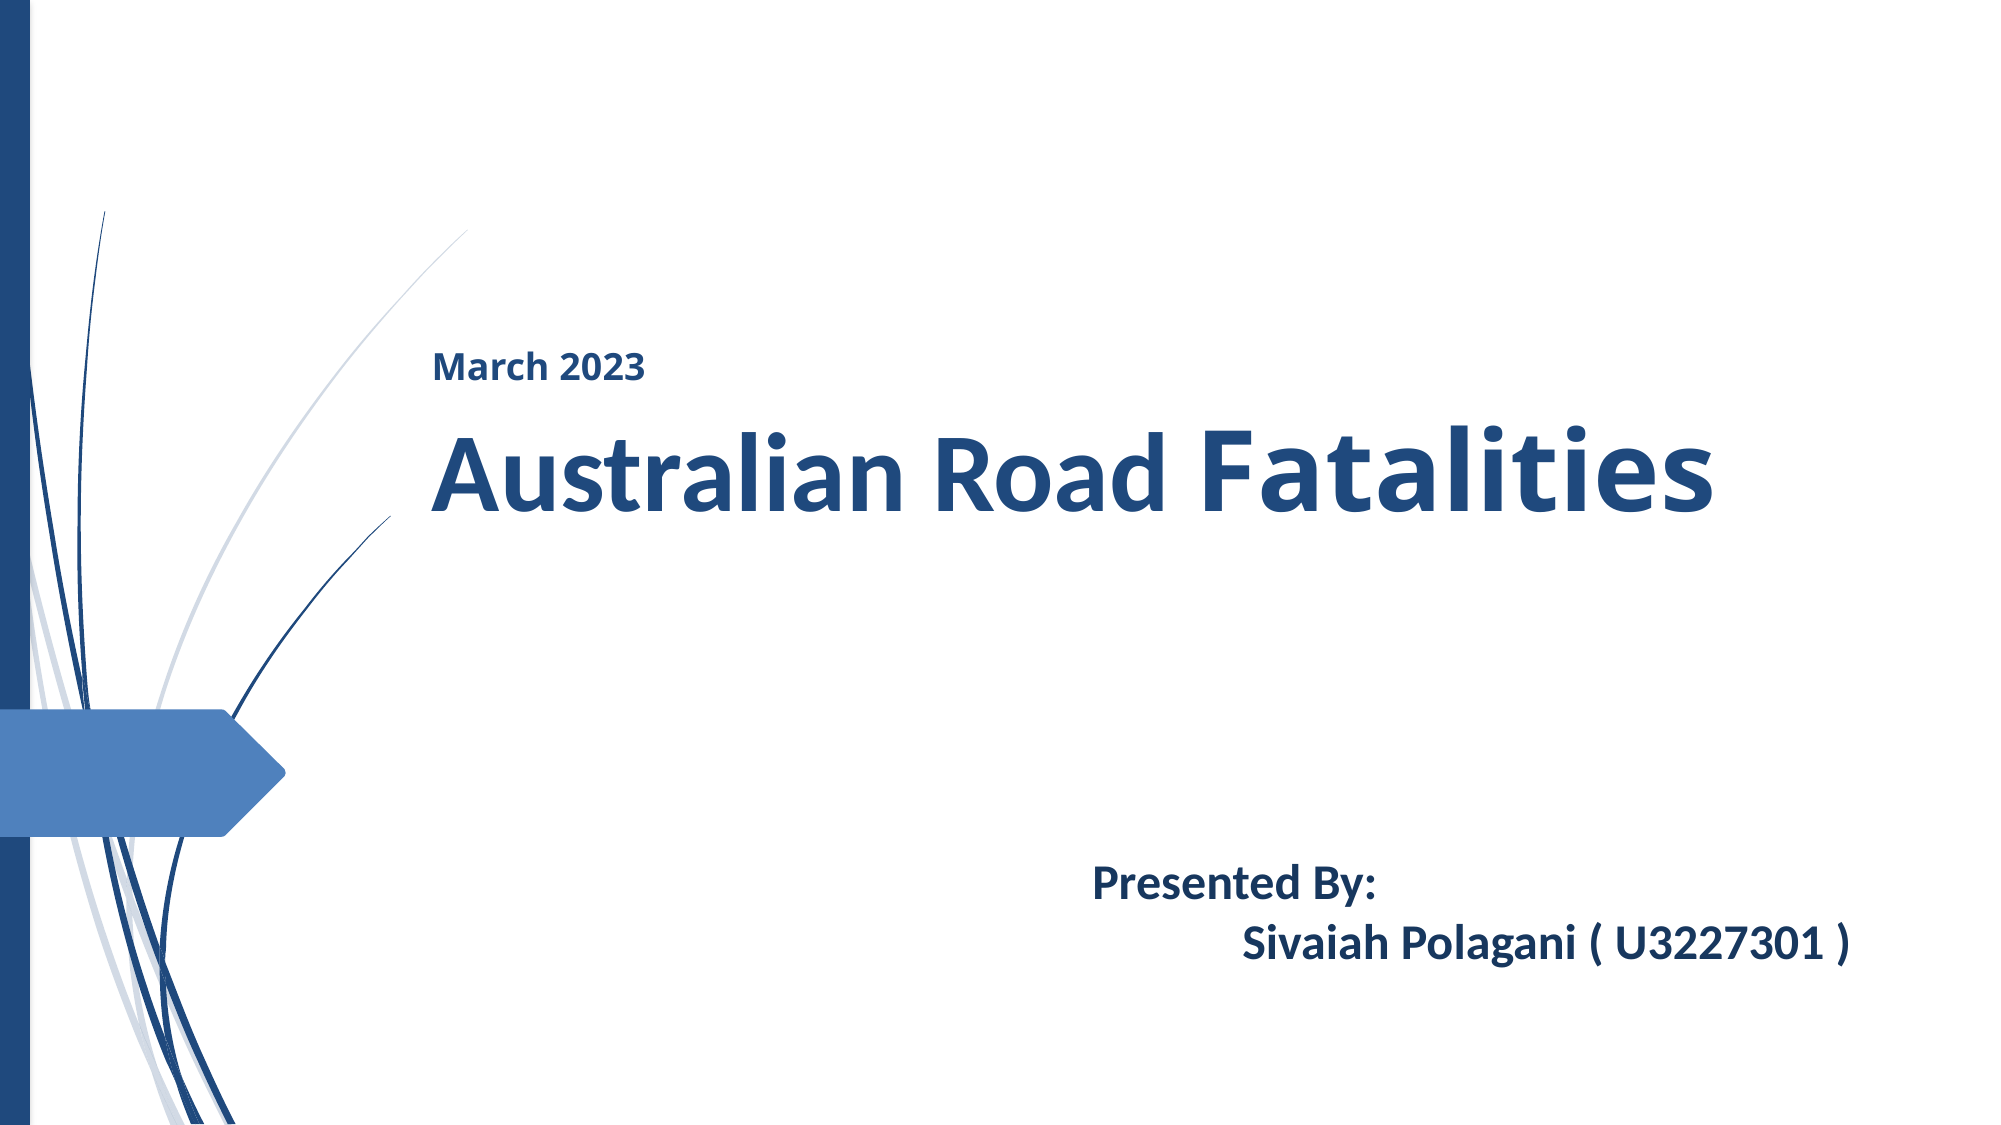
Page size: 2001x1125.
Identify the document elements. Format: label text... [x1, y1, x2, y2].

text_box Australian Road Fatalities [417, 335, 1758, 542]
text_box Presented By: Sivaiah Polagani ( U3227301 ) [1077, 841, 1890, 1008]
text_box March 2023 [416, 335, 664, 396]
